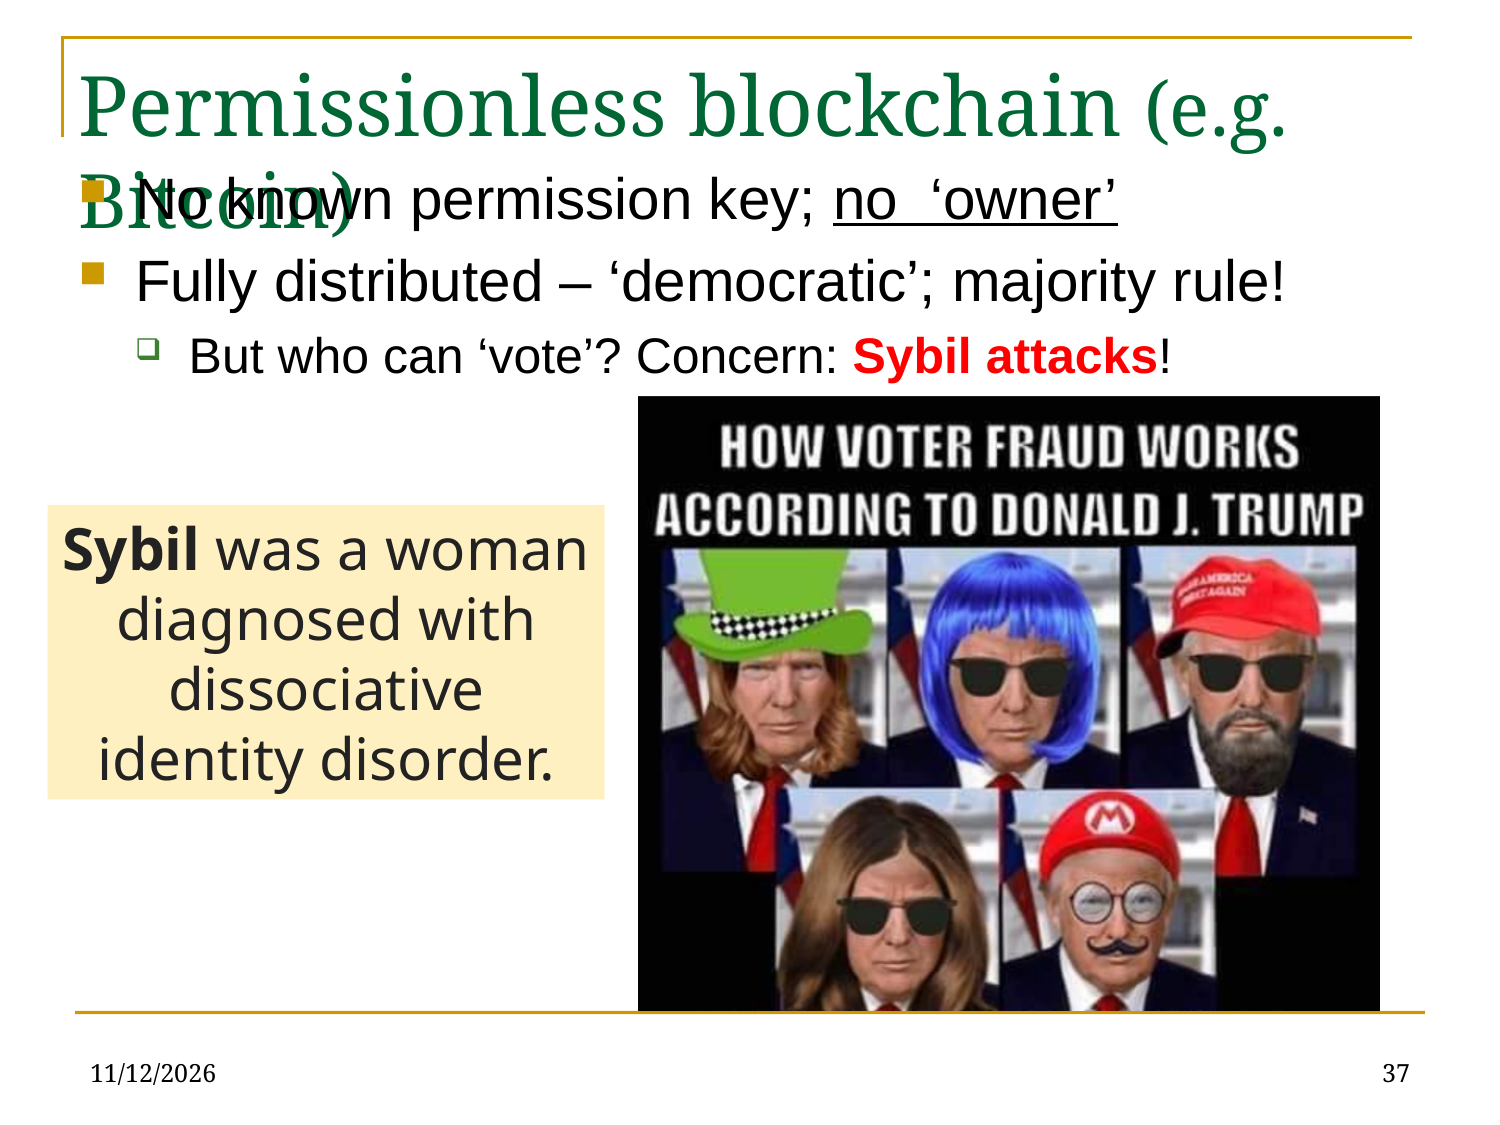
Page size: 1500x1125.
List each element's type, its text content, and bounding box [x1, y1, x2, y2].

picture [638, 393, 1380, 1011]
text_box Sybil was a woman diagnosed with dissociative identity disorder. [47, 504, 605, 800]
title Permissionless blockchain (e.g. Bitcoin) [63, 45, 1425, 174]
slide_number 37 [1074, 1024, 1425, 1100]
list No known permission key; no ‘owner’ Fully distributed – ‘democratic’; majority rule! But who can ‘vote’? Concern: Sybil attacks! [63, 153, 1414, 594]
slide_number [75, 1024, 425, 1100]
